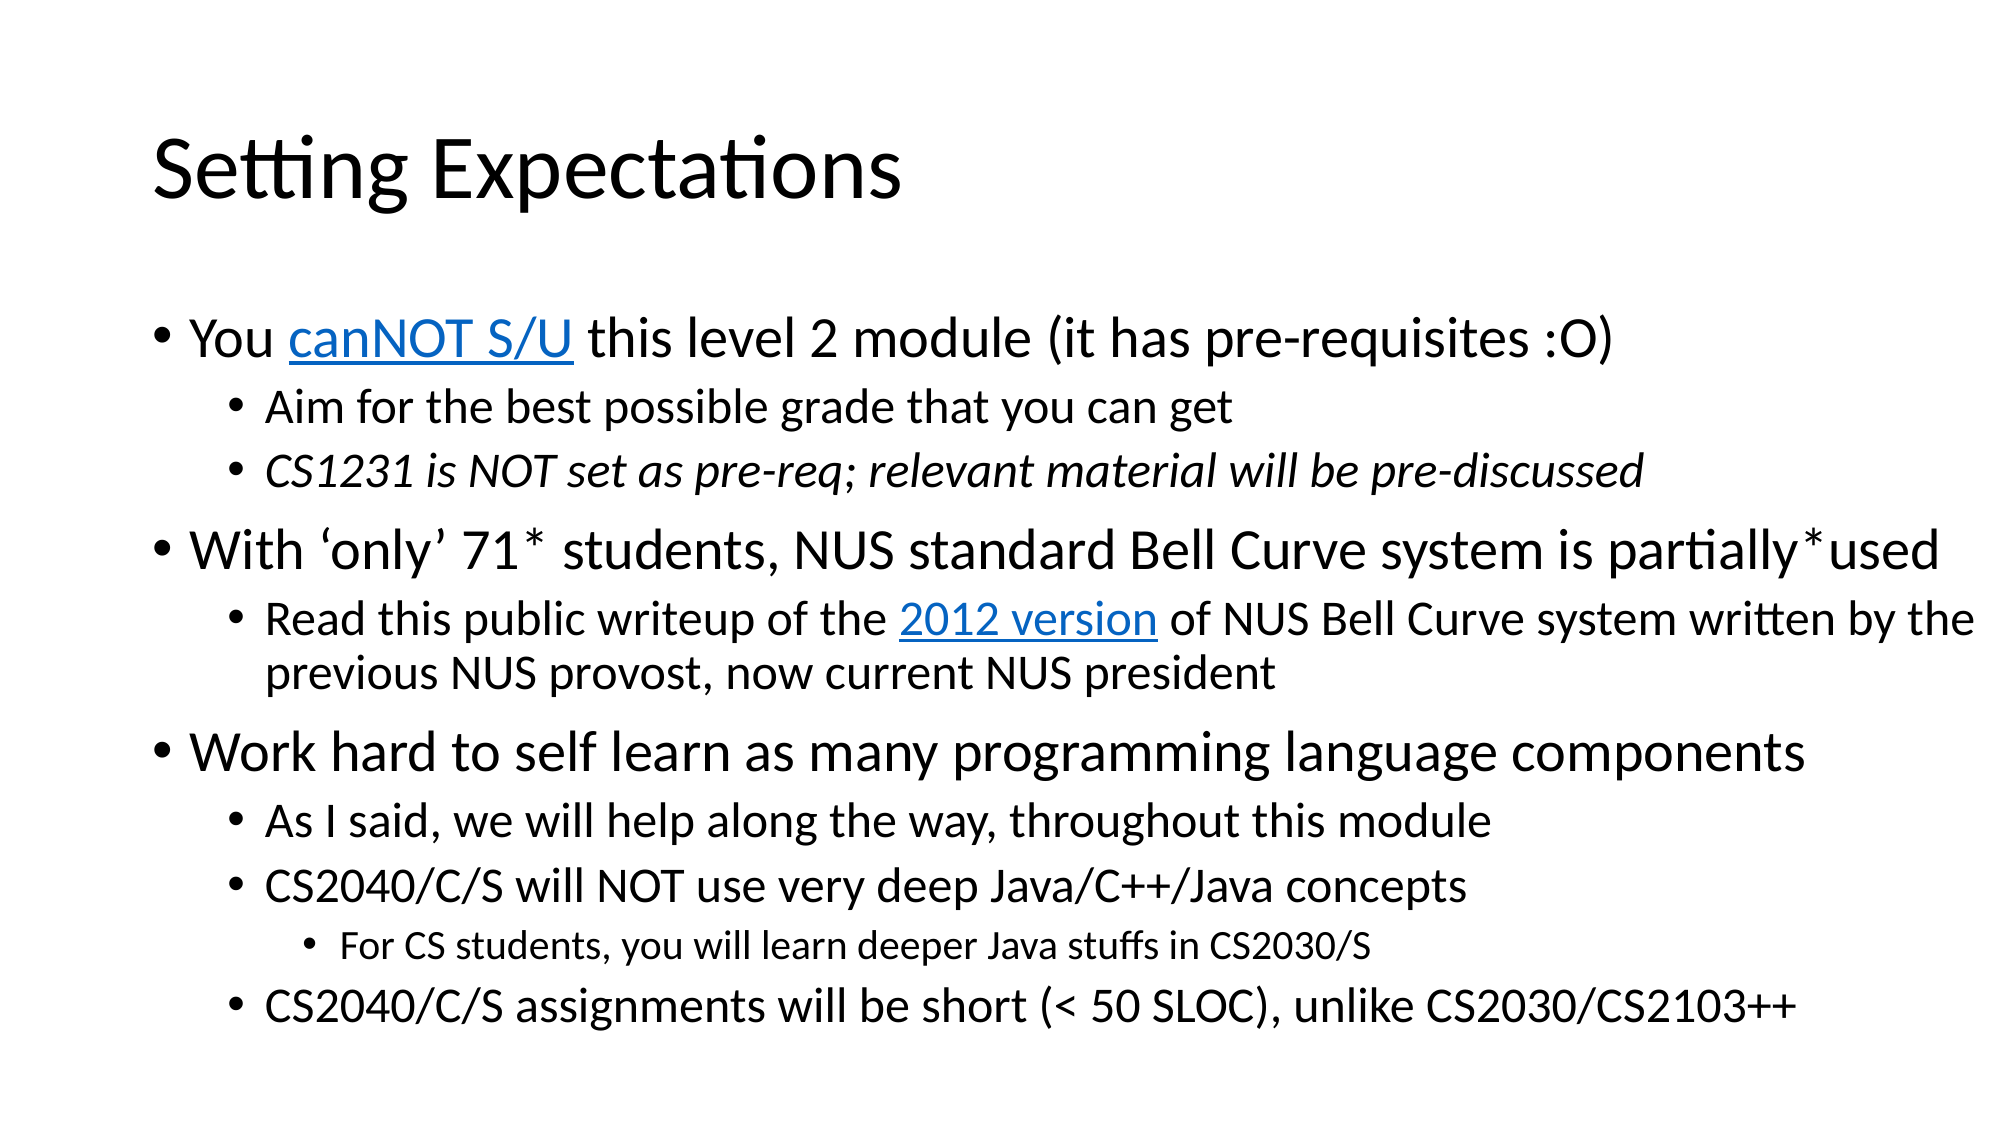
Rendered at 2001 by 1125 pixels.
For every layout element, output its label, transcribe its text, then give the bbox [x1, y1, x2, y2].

list You canNOT S/U this level 2 module (it has pre-requisites :O) Aim for the best possible grade that you can get CS1231 is NOT set as pre-req; relevant material will be pre-discussed With ‘only’ 71* students, NUS standard Bell Curve system is partially*used Read this public writeup of the 2012 version of NUS Bell Curve system written by the previous NUS provost, now current NUS president Work hard to self learn as many programming language components As I said, we will help along the way, throughout this module CS2040/C/S will NOT use very deep Java/C++/Java concepts For CS students, you will learn deeper Java stuffs in CS2030/S CS2040/C/S assignments will be short (< 50 SLOC), unlike CS2030/CS2103++ [137, 299, 2000, 1125]
title Setting Expectations [137, 59, 1863, 278]
